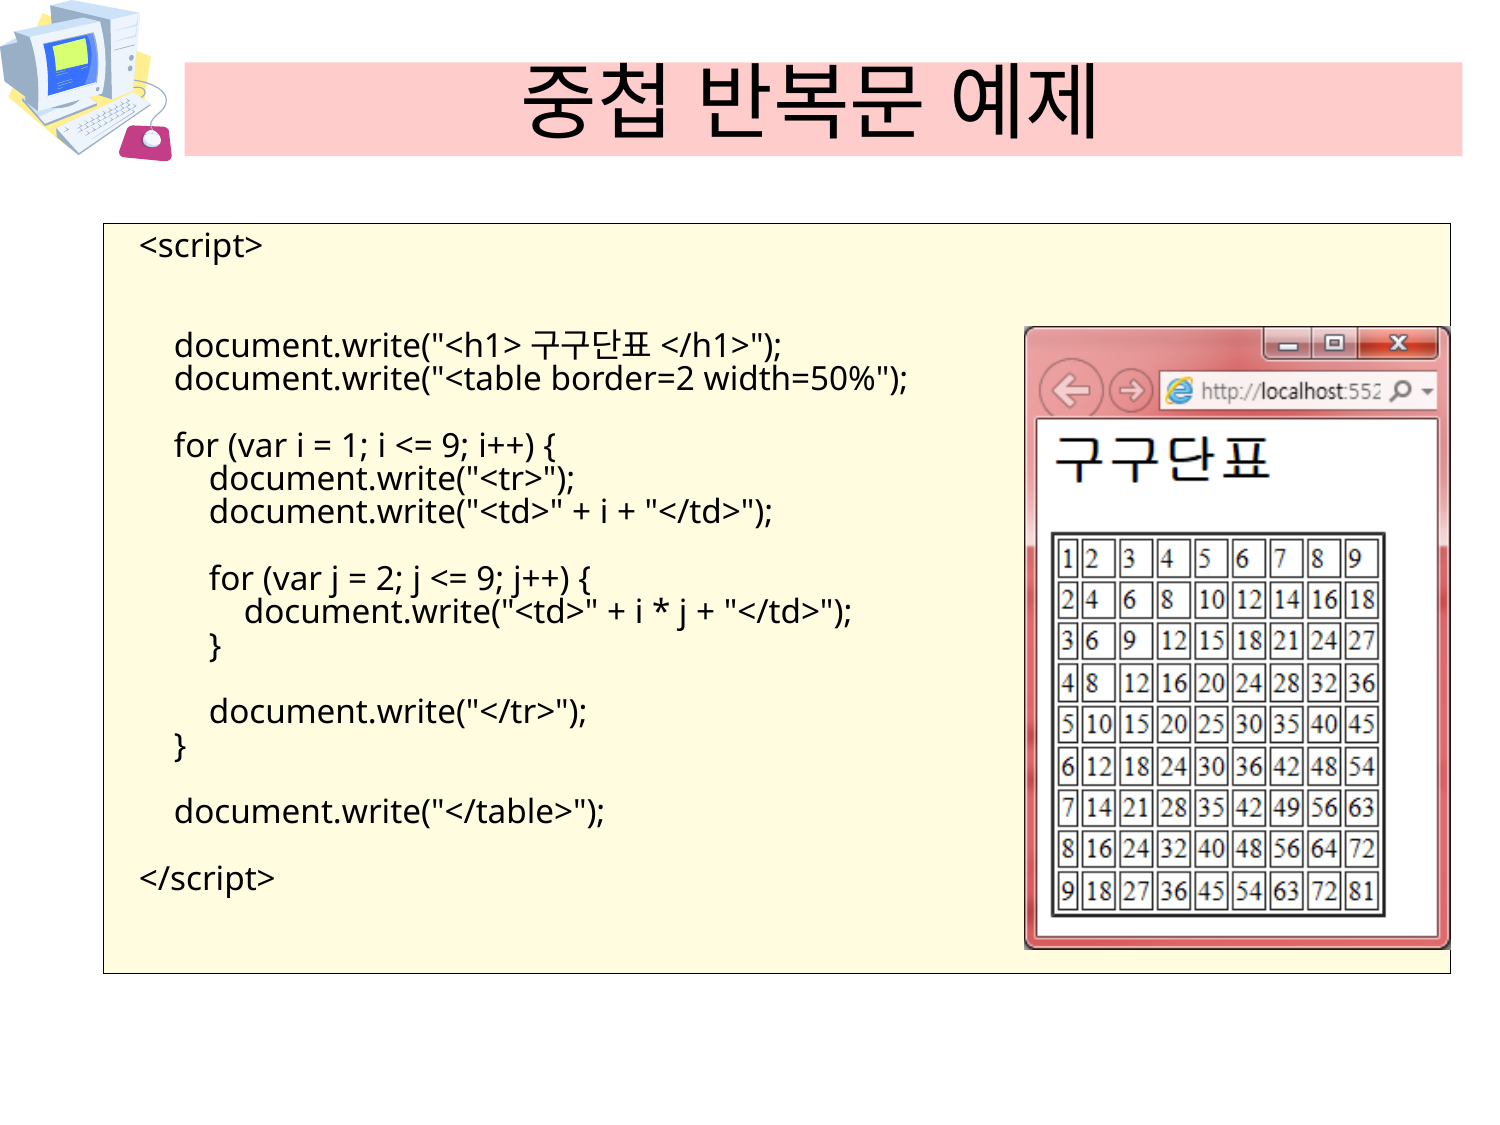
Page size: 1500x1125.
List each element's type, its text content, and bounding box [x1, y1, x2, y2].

picture [1023, 326, 1451, 951]
text_box <script> document.write("<h1>구구단표</h1>"); document.write("<table border=2 width=50%"); for (var i = 1; i <= 9; i++) { document.write("<tr>"); document.write("<td>" + i + "</td>"); for (var j = 2; j <= 9; j++) { document.write("<td>" + i * j + "</td>"); } document.write("</tr>"); } document.write("</table>"); </script> [103, 223, 1451, 974]
title 중첩 반복문 예제 [184, 62, 1463, 157]
